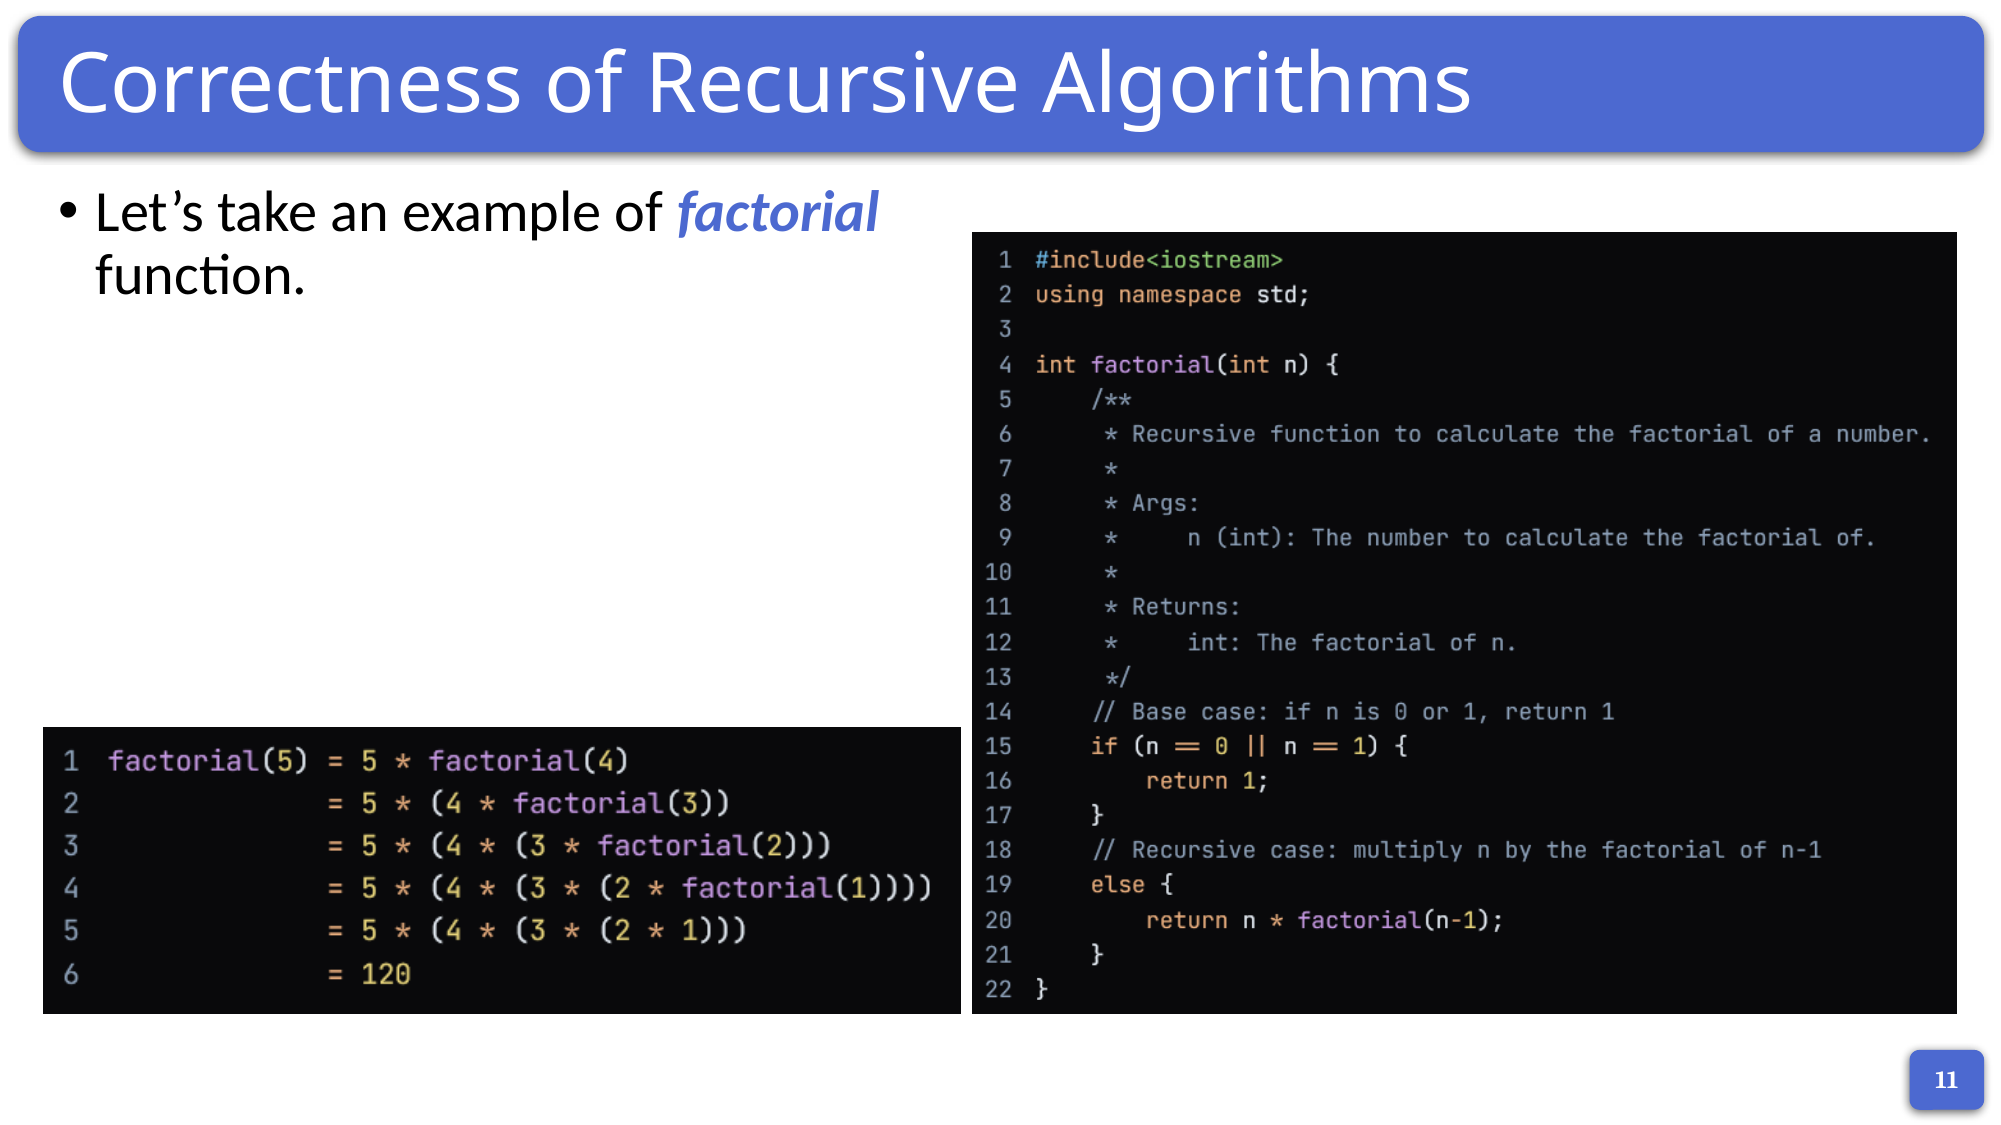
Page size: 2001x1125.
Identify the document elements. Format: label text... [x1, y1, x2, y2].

title Correctness of Recursive Algorithms [43, 37, 1957, 134]
slide_number 11 [1909, 1049, 1985, 1107]
picture [972, 232, 1957, 1014]
picture [43, 727, 961, 1014]
list Let’s take an example of factorial function. [43, 173, 1021, 1014]
